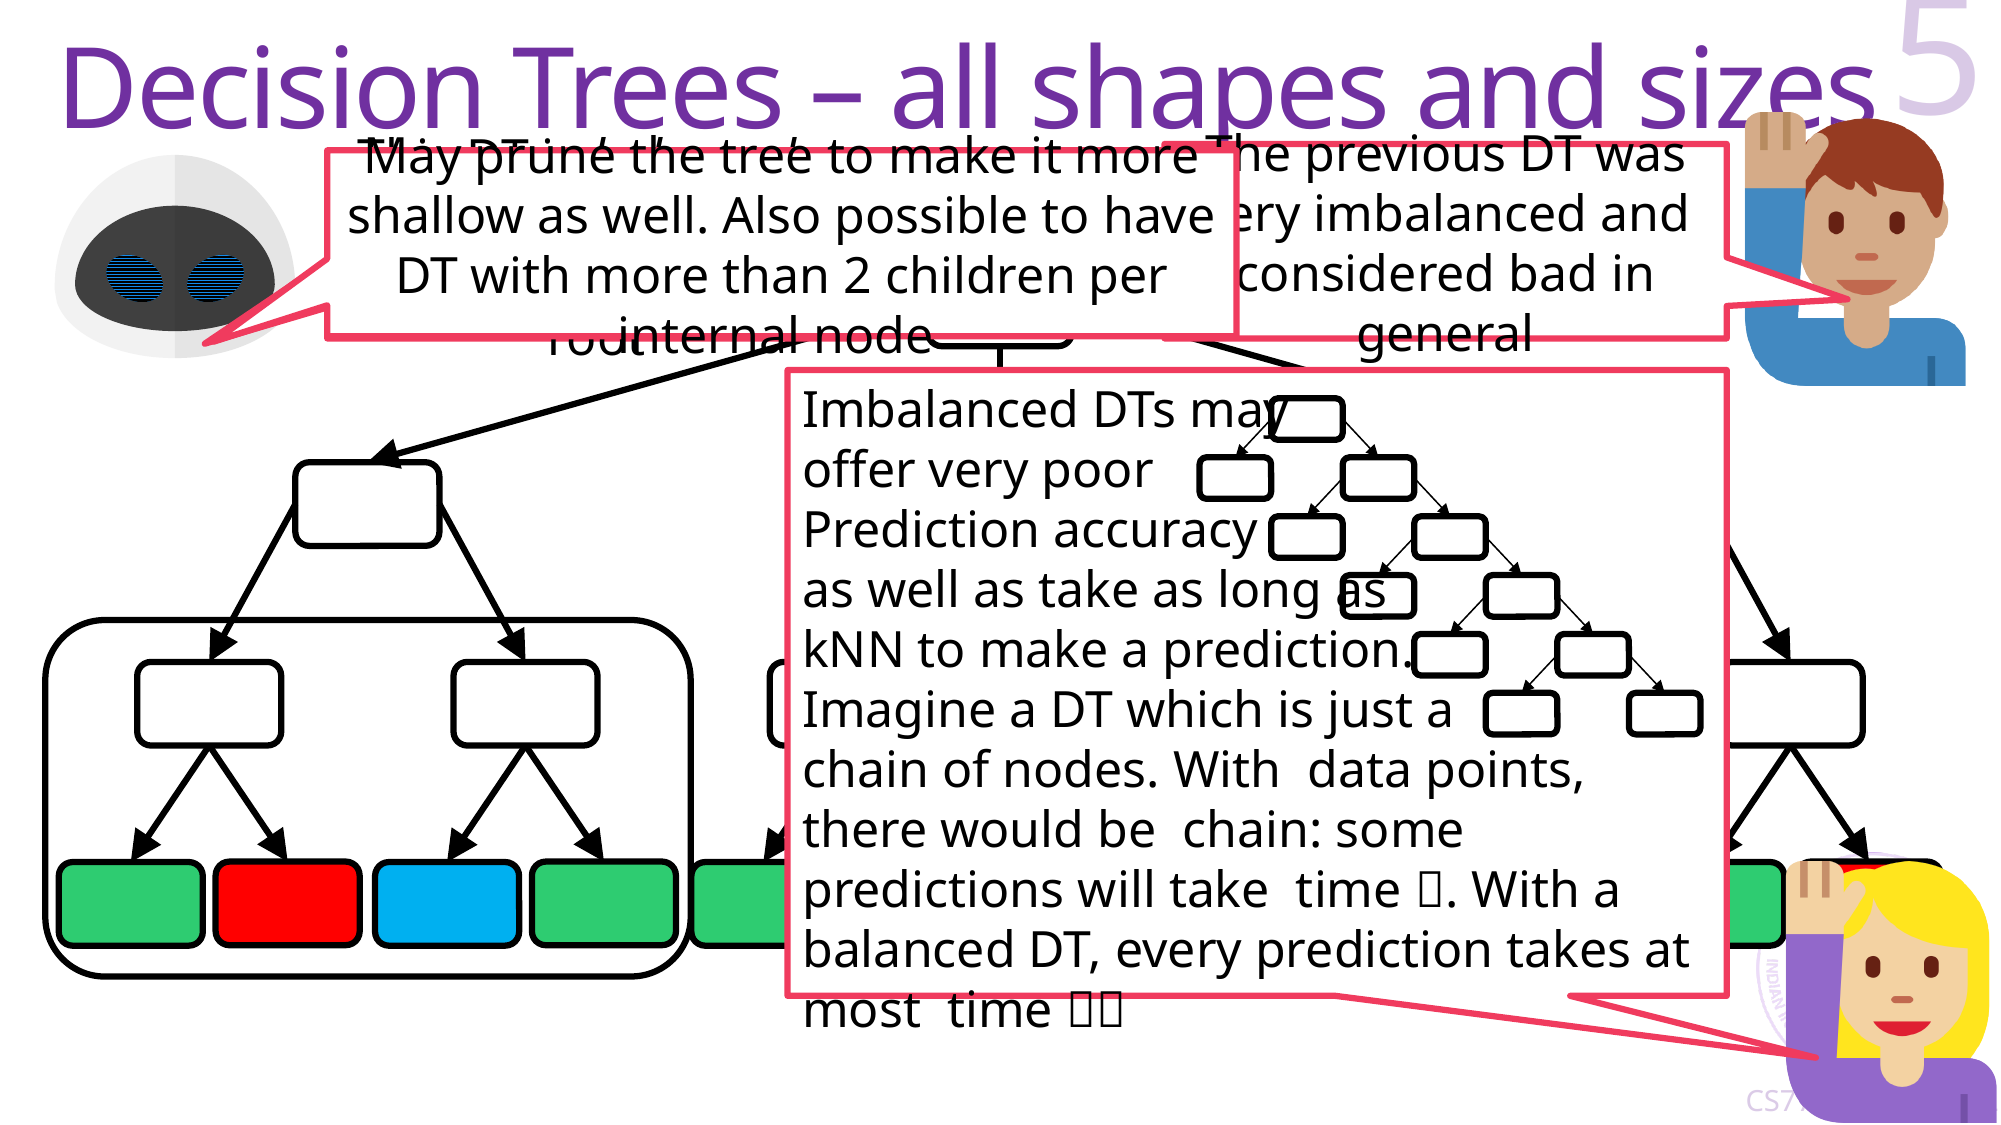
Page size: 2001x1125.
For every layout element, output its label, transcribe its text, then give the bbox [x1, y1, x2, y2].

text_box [841, 503, 929, 662]
text_box [690, 860, 784, 947]
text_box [58, 503, 677, 946]
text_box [1711, 745, 1790, 863]
slide_number 5 [1520, 6, 2000, 183]
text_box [919, 745, 1159, 863]
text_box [1704, 503, 1791, 662]
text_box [1790, 745, 1870, 861]
text_box [1730, 863, 1759, 947]
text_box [54, 154, 296, 359]
text_box [1730, 660, 1864, 745]
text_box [763, 745, 842, 863]
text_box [367, 304, 929, 463]
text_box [841, 745, 919, 862]
text_box The previous DT was very imbalanced and considered bad in general [1163, 142, 1718, 340]
text_box [768, 660, 784, 745]
title Decision Trees – all shapes and sizes [41, 5, 1945, 183]
text_box [294, 461, 441, 503]
picture [1718, 112, 1992, 386]
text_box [1159, 745, 1237, 862]
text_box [1323, 745, 1626, 946]
picture [1759, 861, 2000, 1124]
text_box [44, 639, 692, 978]
text_box May prune the tree to make it more shallow as well. Also possible to have DT with more than 2 children per internal node [296, 149, 1238, 338]
text_box [929, 338, 1071, 348]
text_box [1199, 398, 1701, 735]
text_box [1071, 503, 1159, 662]
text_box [1071, 304, 1633, 463]
